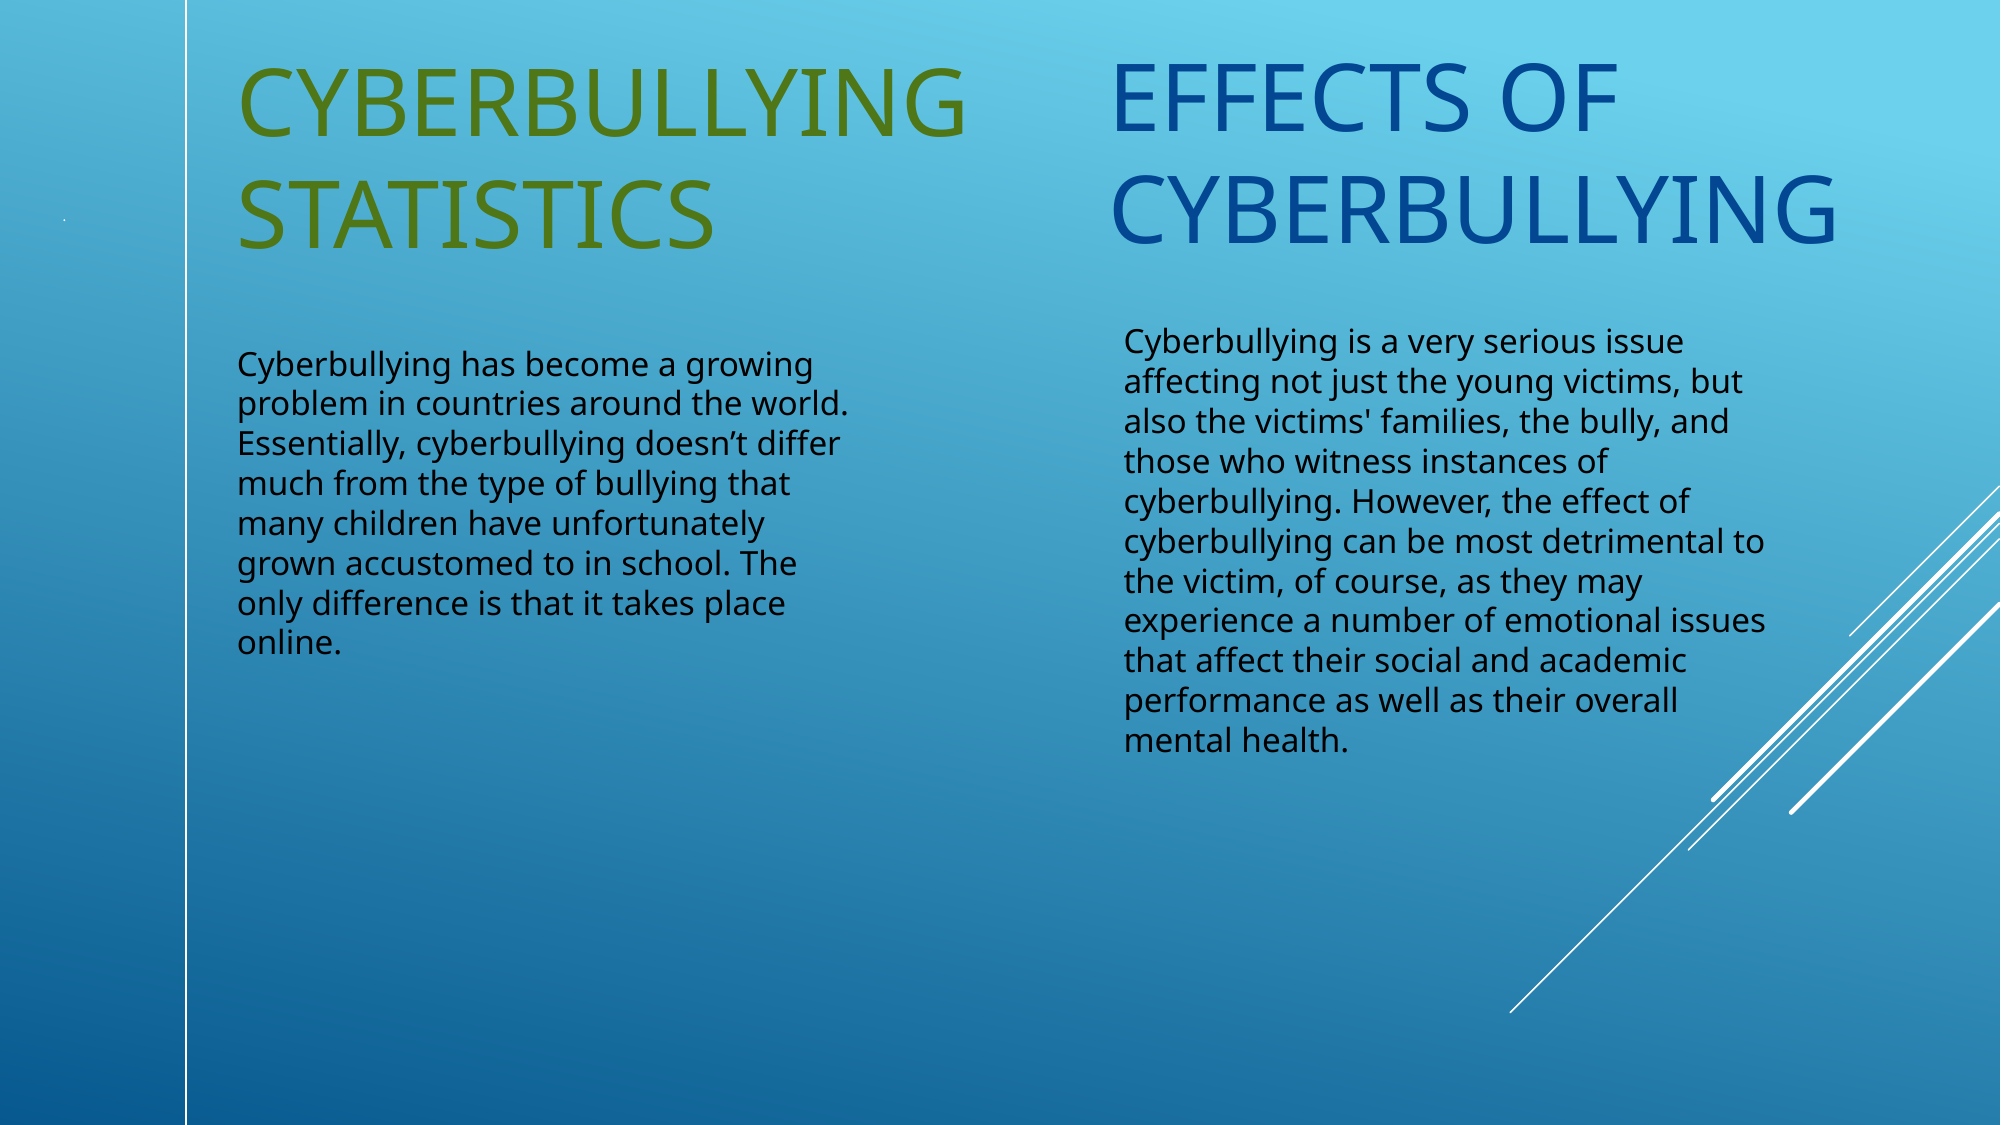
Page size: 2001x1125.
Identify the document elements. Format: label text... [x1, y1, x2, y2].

title Cyberbullying statistics [236, 32, 1040, 275]
text_box Cyberbullying is a very serious issue affecting not just the young victims, but also the victims' families, the bully, and those who witness instances of cyberbullying. However, the effect of cyberbullying can be most detrimental to the victim, of course, as they may experience a number of emotional issues that affect their social and academic performance as well as their overall mental health. [1108, 312, 1789, 767]
text_box Effects of cyberbullying [1093, 30, 2000, 270]
list Cyberbullying has become a growing problem in countries around the world. Essentially, cyberbullying doesn’t differ much from the type of bullying that many children have unfortunately grown accustomed to in school. The only difference is that it takes place online. [236, 335, 853, 784]
